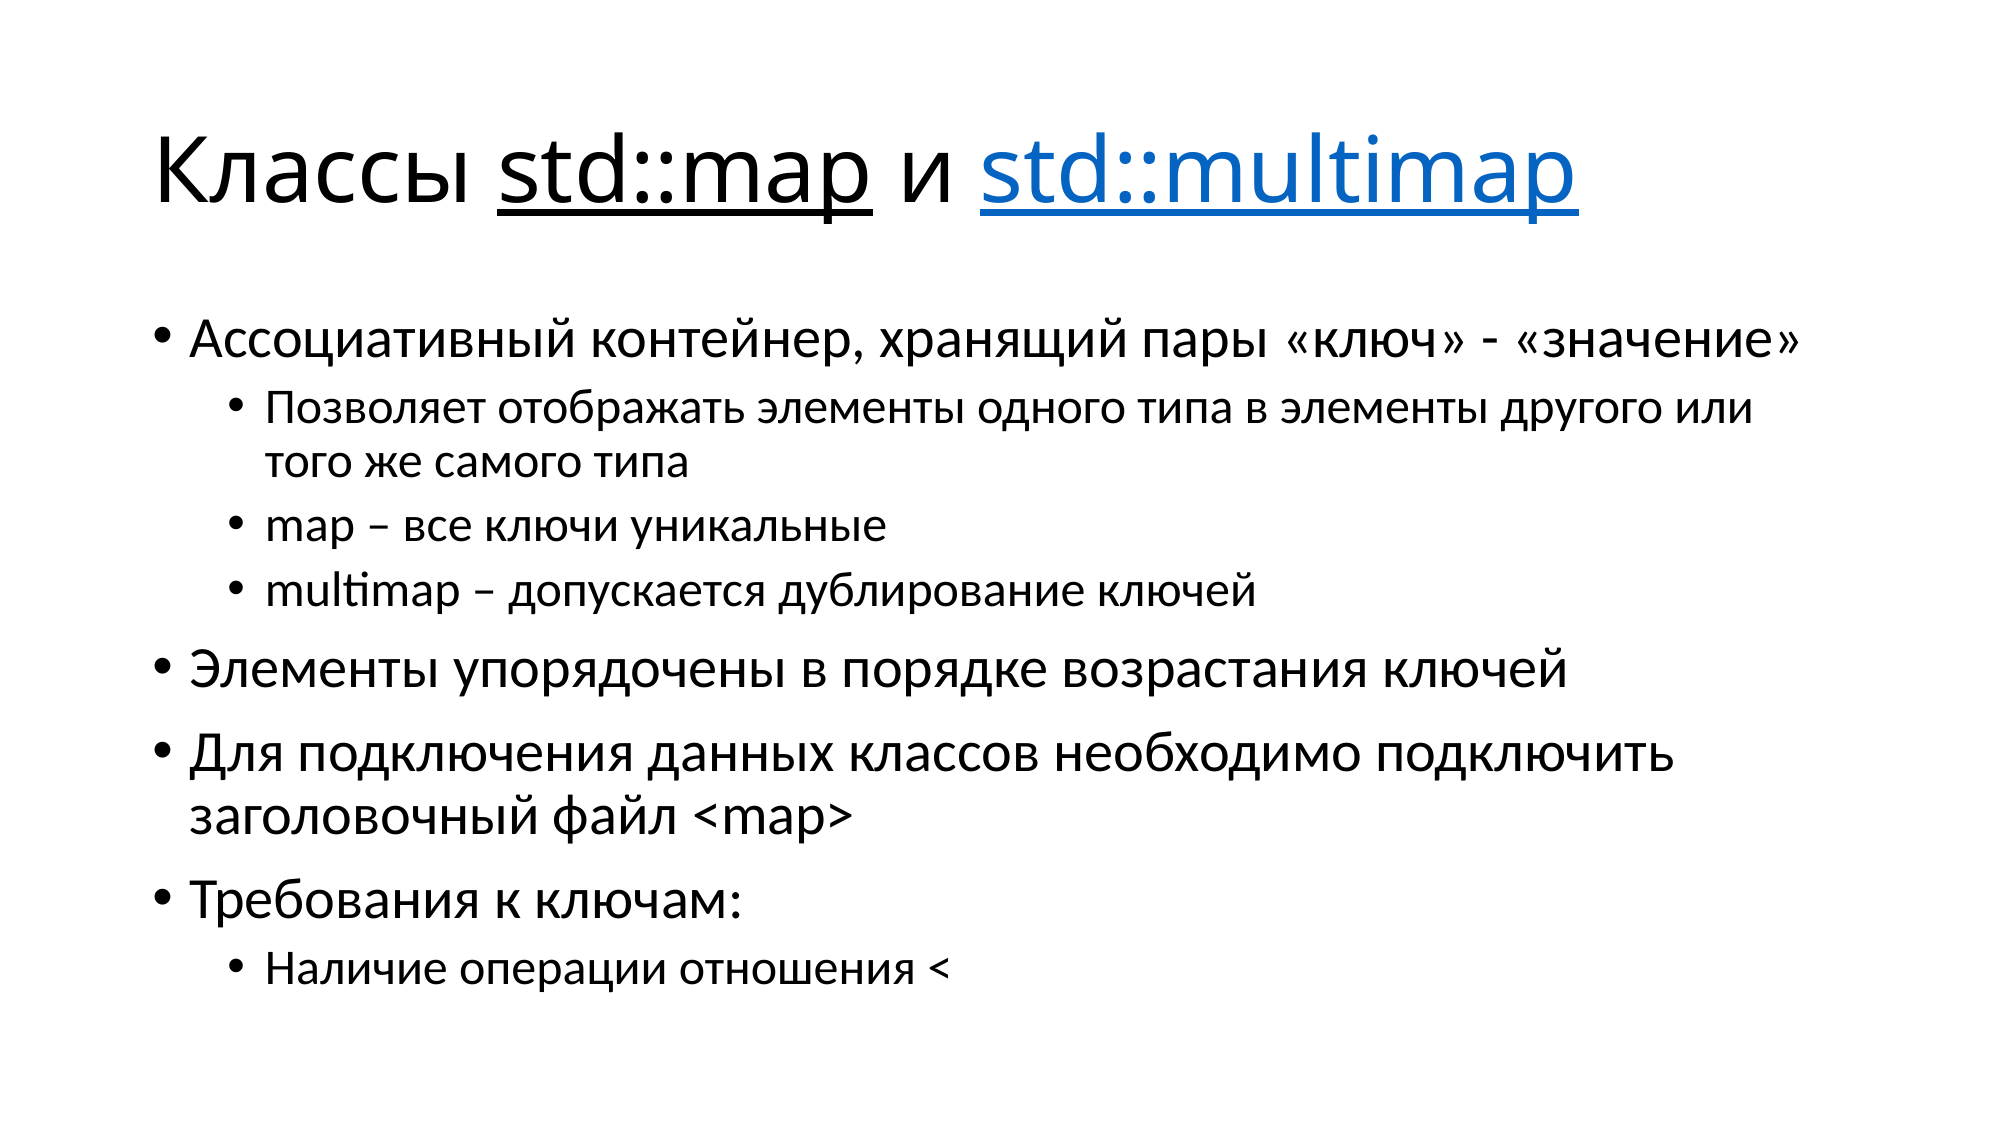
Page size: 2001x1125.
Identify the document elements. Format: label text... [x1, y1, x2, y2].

list Ассоциативный контейнер, хранящий пары «ключ» - «значение» Позволяет отображать элементы одного типа в элементы другого или того же самого типа map – все ключи уникальные multimap – допускается дублирование ключей Элементы упорядочены в порядке возрастания ключей Для подключения данных классов необходимо подключить заголовочный файл <map> Требования к ключам: Наличие операции отношения < [137, 299, 1863, 1014]
title Классы std::map и std::multimap [137, 59, 1863, 278]
